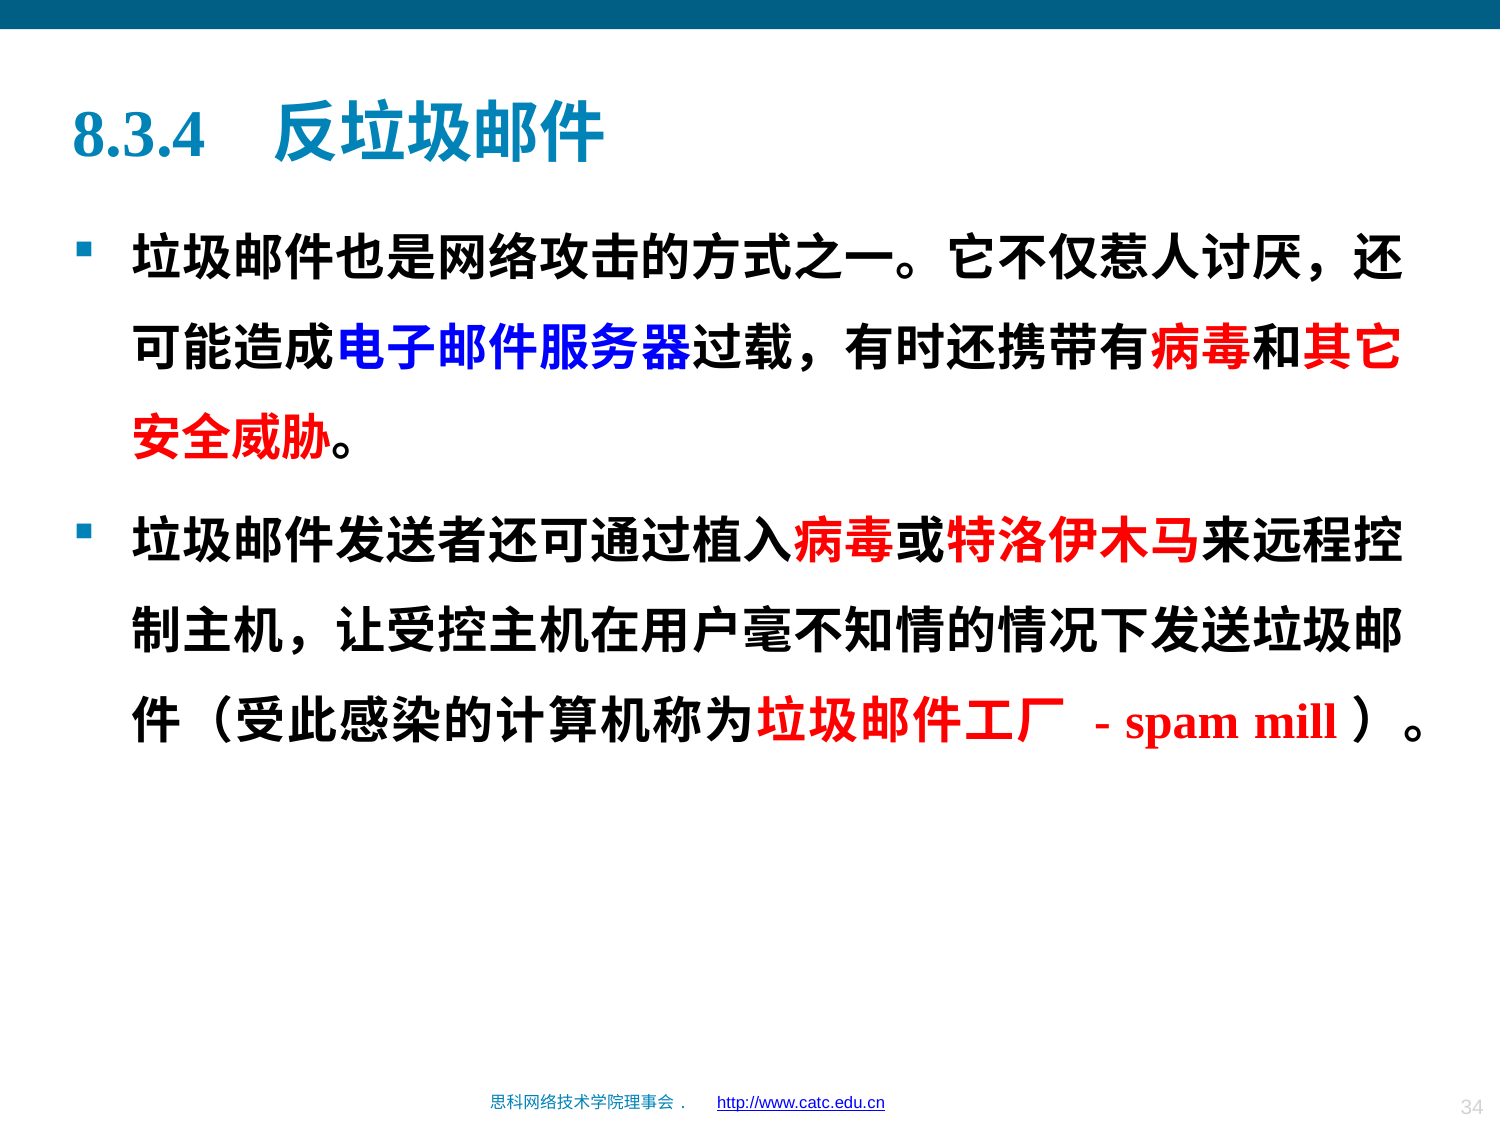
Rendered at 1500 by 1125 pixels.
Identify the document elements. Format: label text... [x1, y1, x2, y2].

title 8.3.4 反垃圾邮件 [59, 0, 1359, 177]
picture [546, 1102, 556, 1109]
picture [491, 1095, 497, 1102]
list 垃圾邮件也是网络攻击的方式之一。它不仅惹人讨厌，还可能造成电子邮件服务器过载，有时还携带有病毒和其它安全威胁。 垃圾邮件发送者还可通过植入病毒或特洛伊木马来远程控制主机，让受控主机在用户毫不知情的情况下发送垃圾邮件（受此感染的计算机称为垃圾邮件工厂 - spam mill）。 [59, 188, 1418, 780]
picture [608, 1095, 621, 1109]
picture [642, 1101, 656, 1108]
